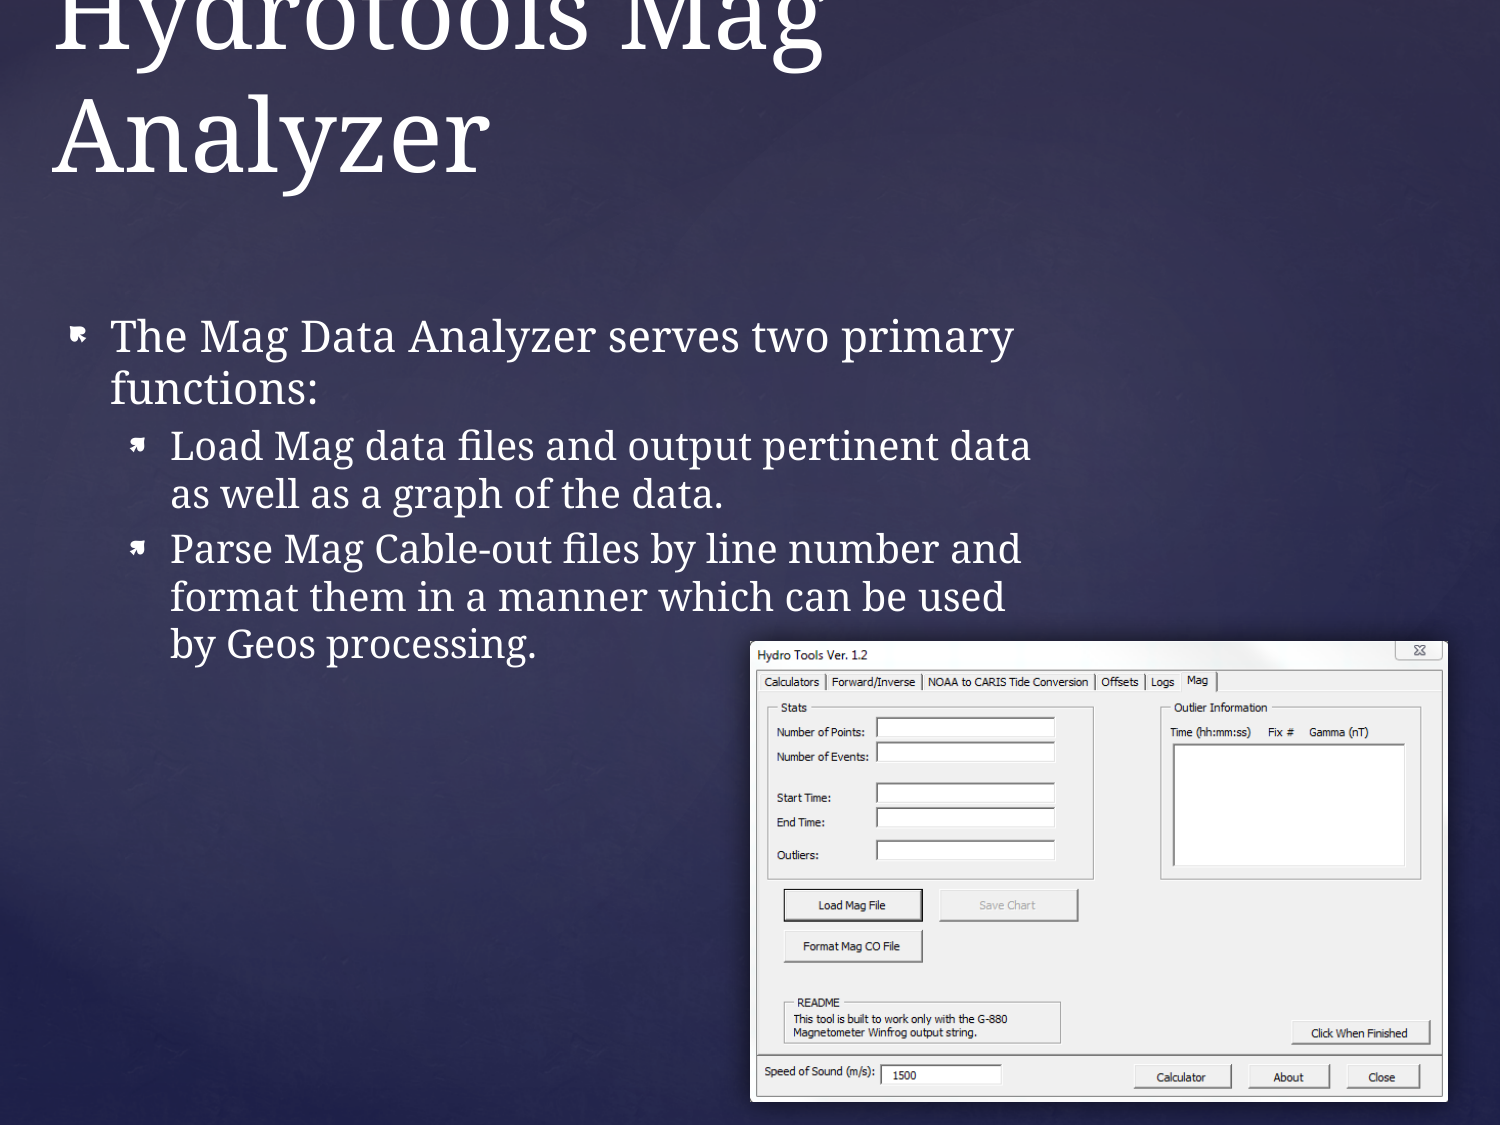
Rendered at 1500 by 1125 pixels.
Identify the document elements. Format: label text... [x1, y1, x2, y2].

list The Mag Data Analyzer serves two primary functions: Load Mag data files and output pertinent data as well as a graph of the data. Parse Mag Cable-out files by line number and format them in a manner which can be used by Geos processing. [50, 200, 1050, 788]
title Hydrotools Mag Analyzer [37, 50, 1275, 200]
picture [749, 640, 1448, 1102]
